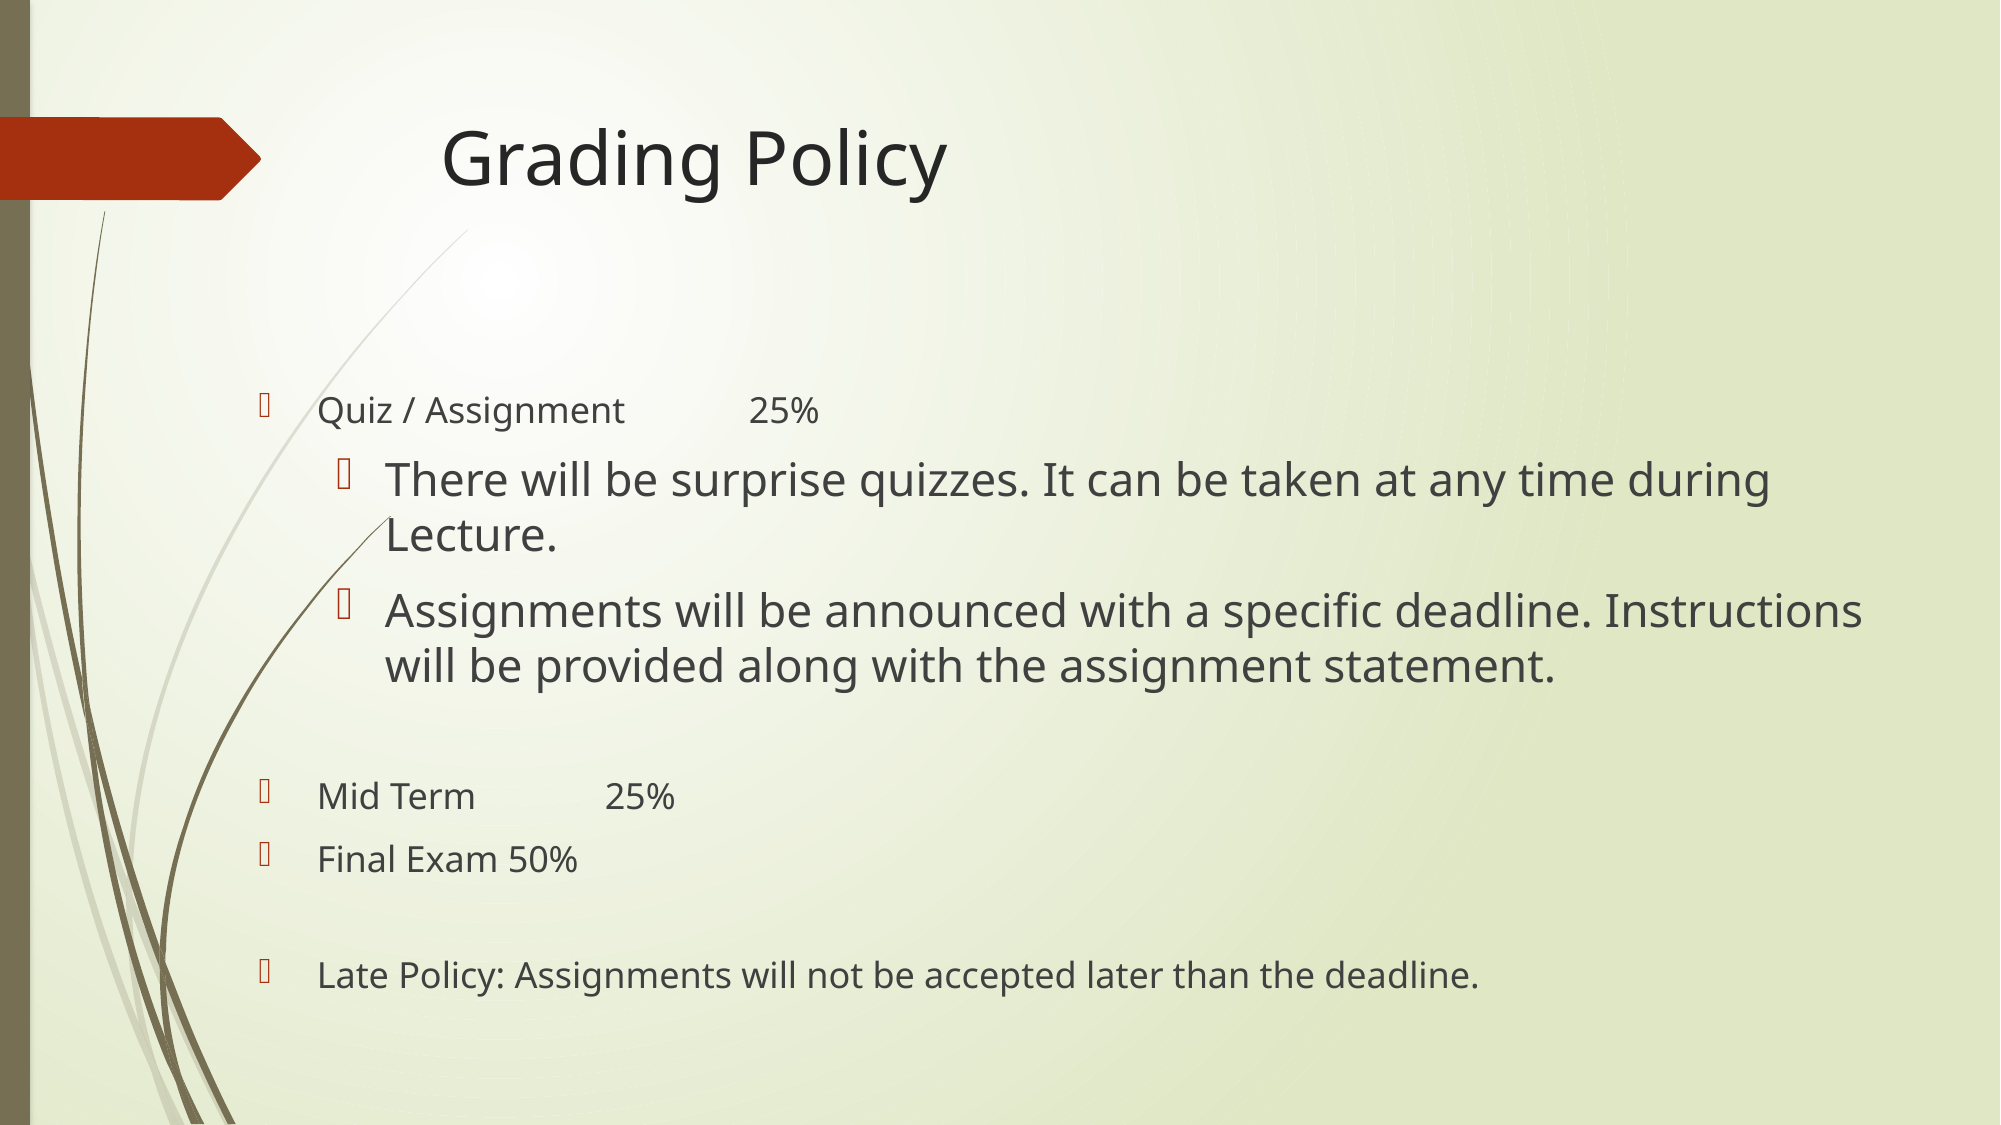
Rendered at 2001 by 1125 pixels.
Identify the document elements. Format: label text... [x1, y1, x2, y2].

list Quiz / Assignment 25% There will be surprise quizzes. It can be taken at any time during Lecture. Assignments will be announced with a specific deadline. Instructions will be provided along with the assignment statement. Mid Term 25% Final Exam 50% Late Policy: Assignments will not be accepted later than the deadline. [243, 379, 1887, 1013]
title Grading Policy [425, 102, 1888, 313]
